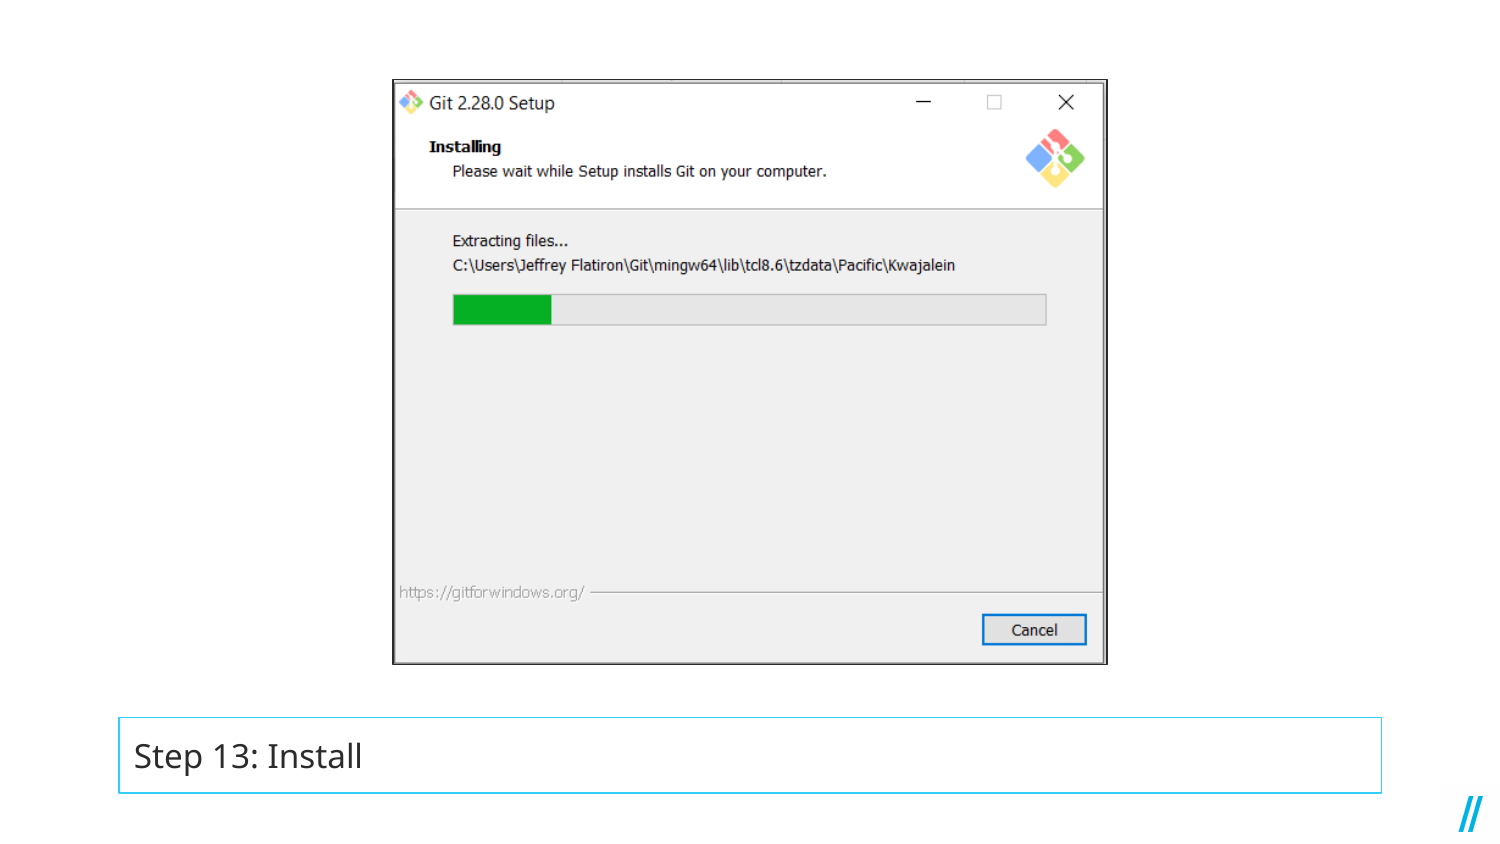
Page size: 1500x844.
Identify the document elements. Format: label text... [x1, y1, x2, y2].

picture [1441, 784, 1500, 844]
picture [393, 79, 1107, 664]
list Step 13: Install [118, 717, 1382, 794]
